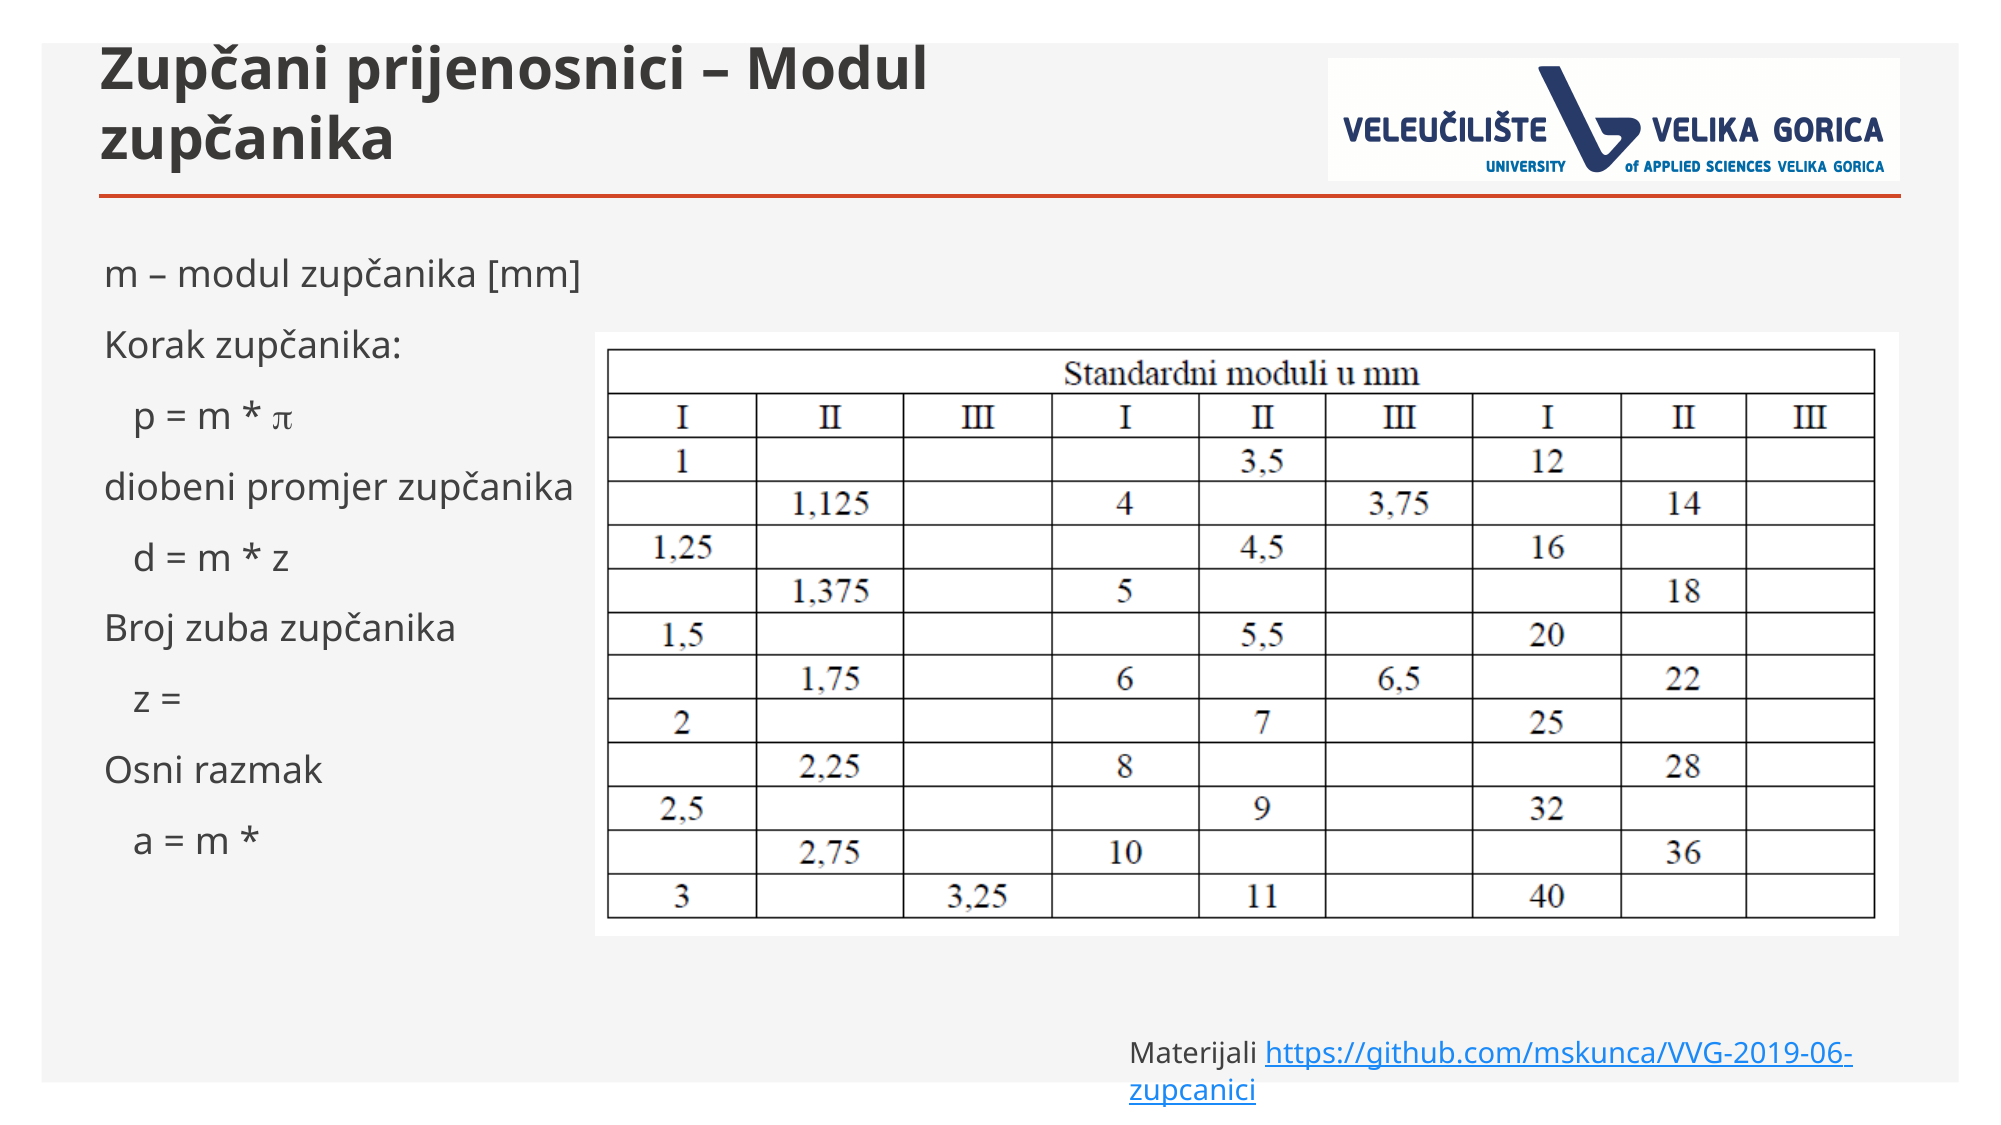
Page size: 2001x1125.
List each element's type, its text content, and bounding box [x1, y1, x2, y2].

title Zupčani prijenosnici – Modul zupčanika [85, 73, 1214, 179]
picture [1328, 58, 1900, 181]
picture [595, 332, 1899, 936]
